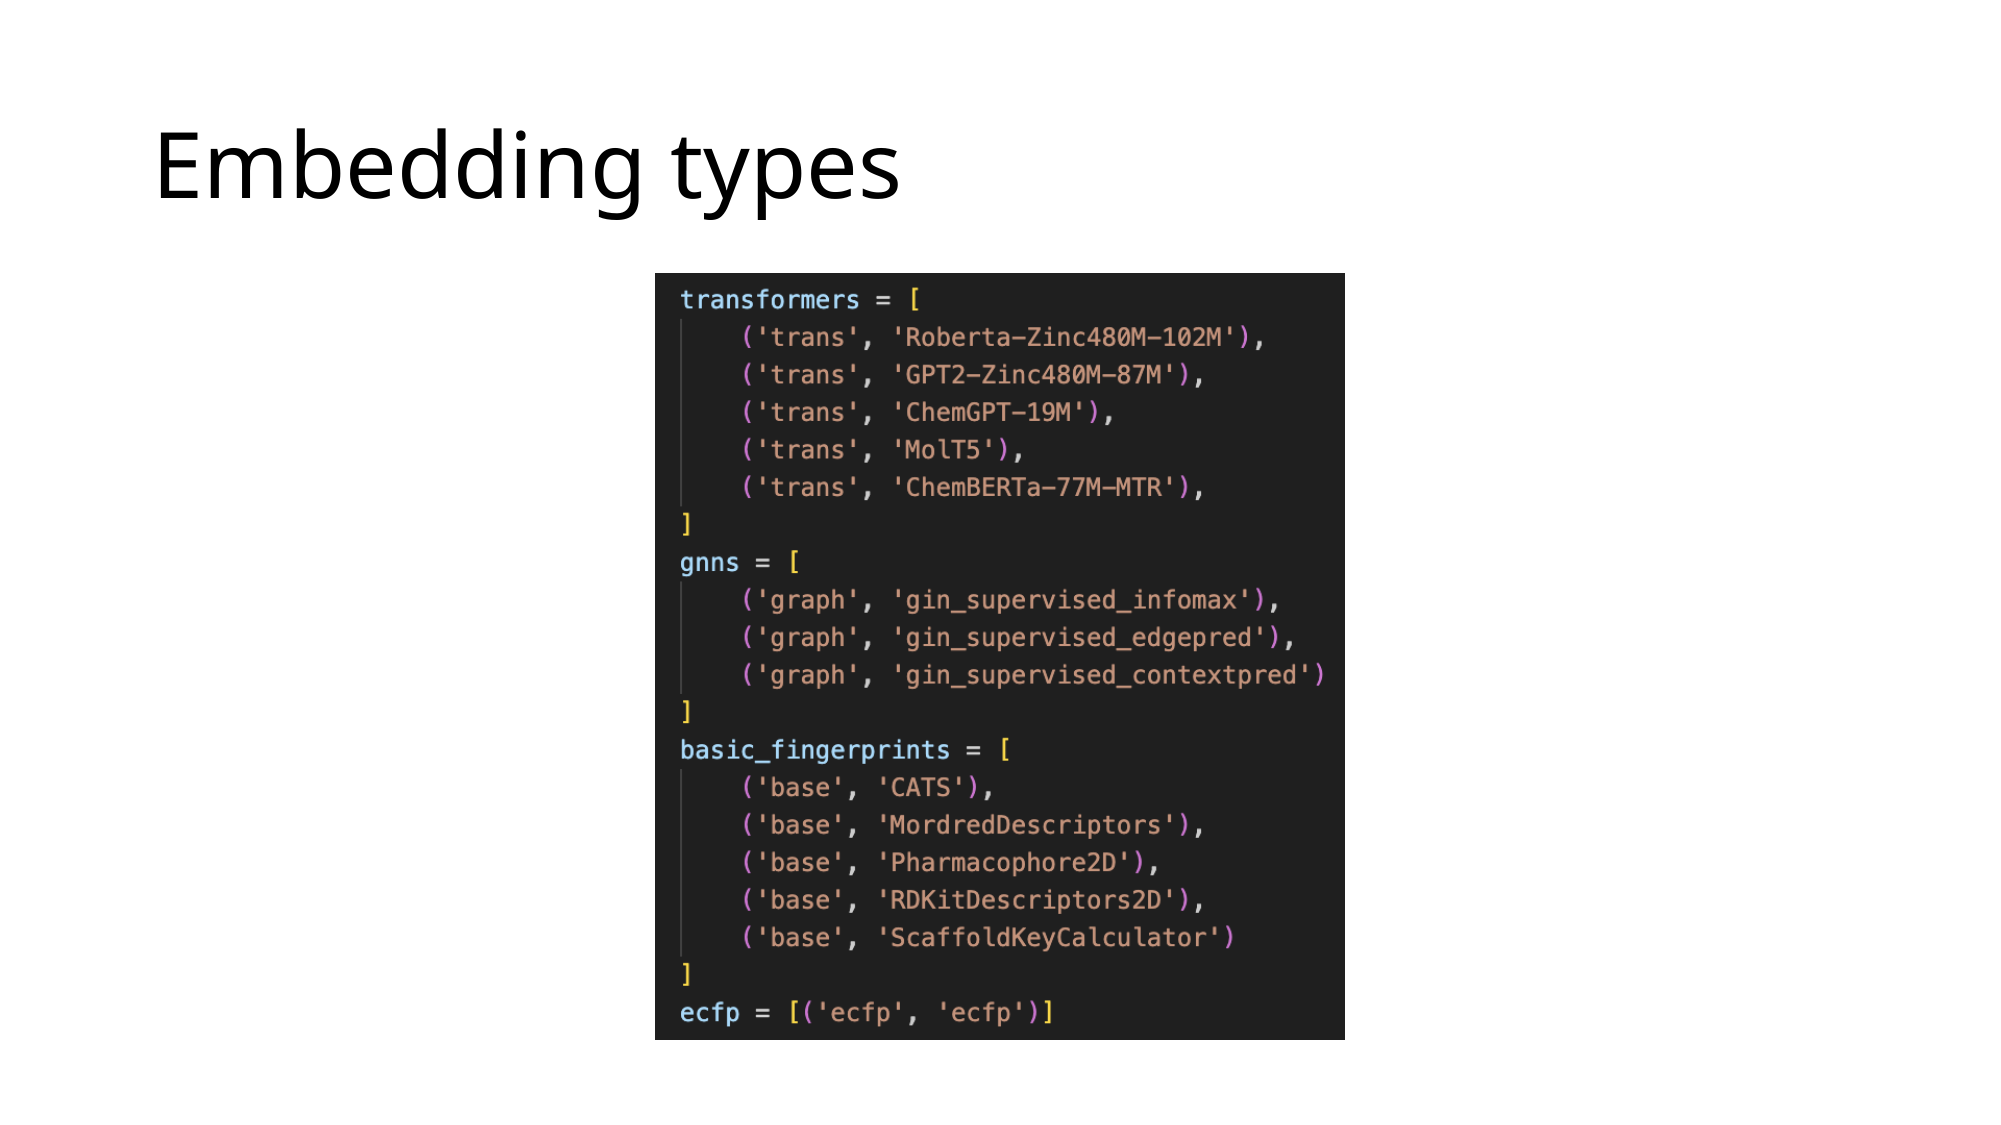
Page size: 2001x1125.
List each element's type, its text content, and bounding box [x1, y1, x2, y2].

title Embedding types [137, 59, 1863, 278]
picture [654, 272, 1346, 1041]
